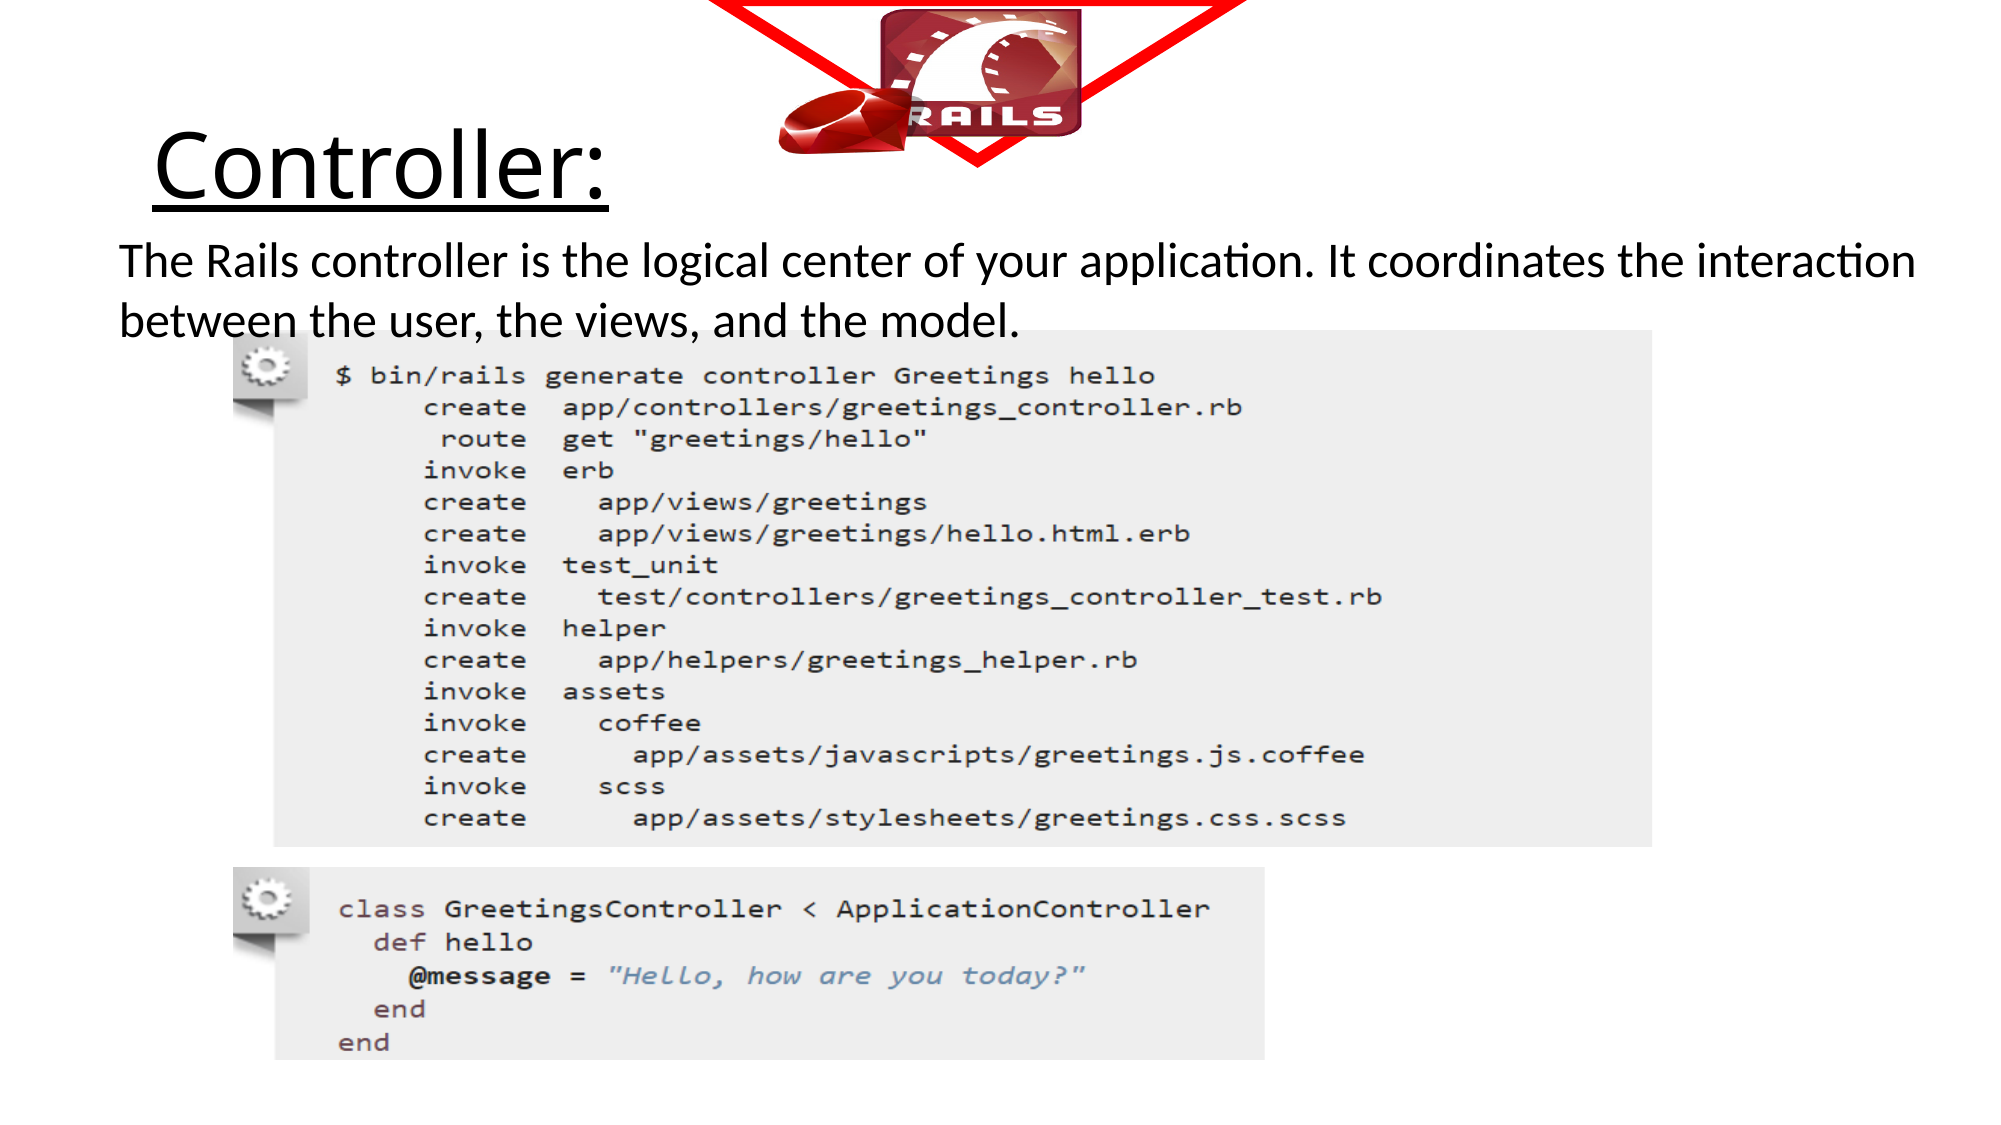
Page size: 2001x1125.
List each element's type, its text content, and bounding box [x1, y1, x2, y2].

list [232, 330, 1653, 847]
text_box The Rails controller is the logical center of your application. It coordinates the interaction between the user, the views, and the model. [104, 220, 1976, 356]
title Controller: [137, 59, 1863, 220]
text_box [718, 0, 1238, 59]
picture [233, 867, 1265, 1060]
picture [777, 6, 1082, 154]
